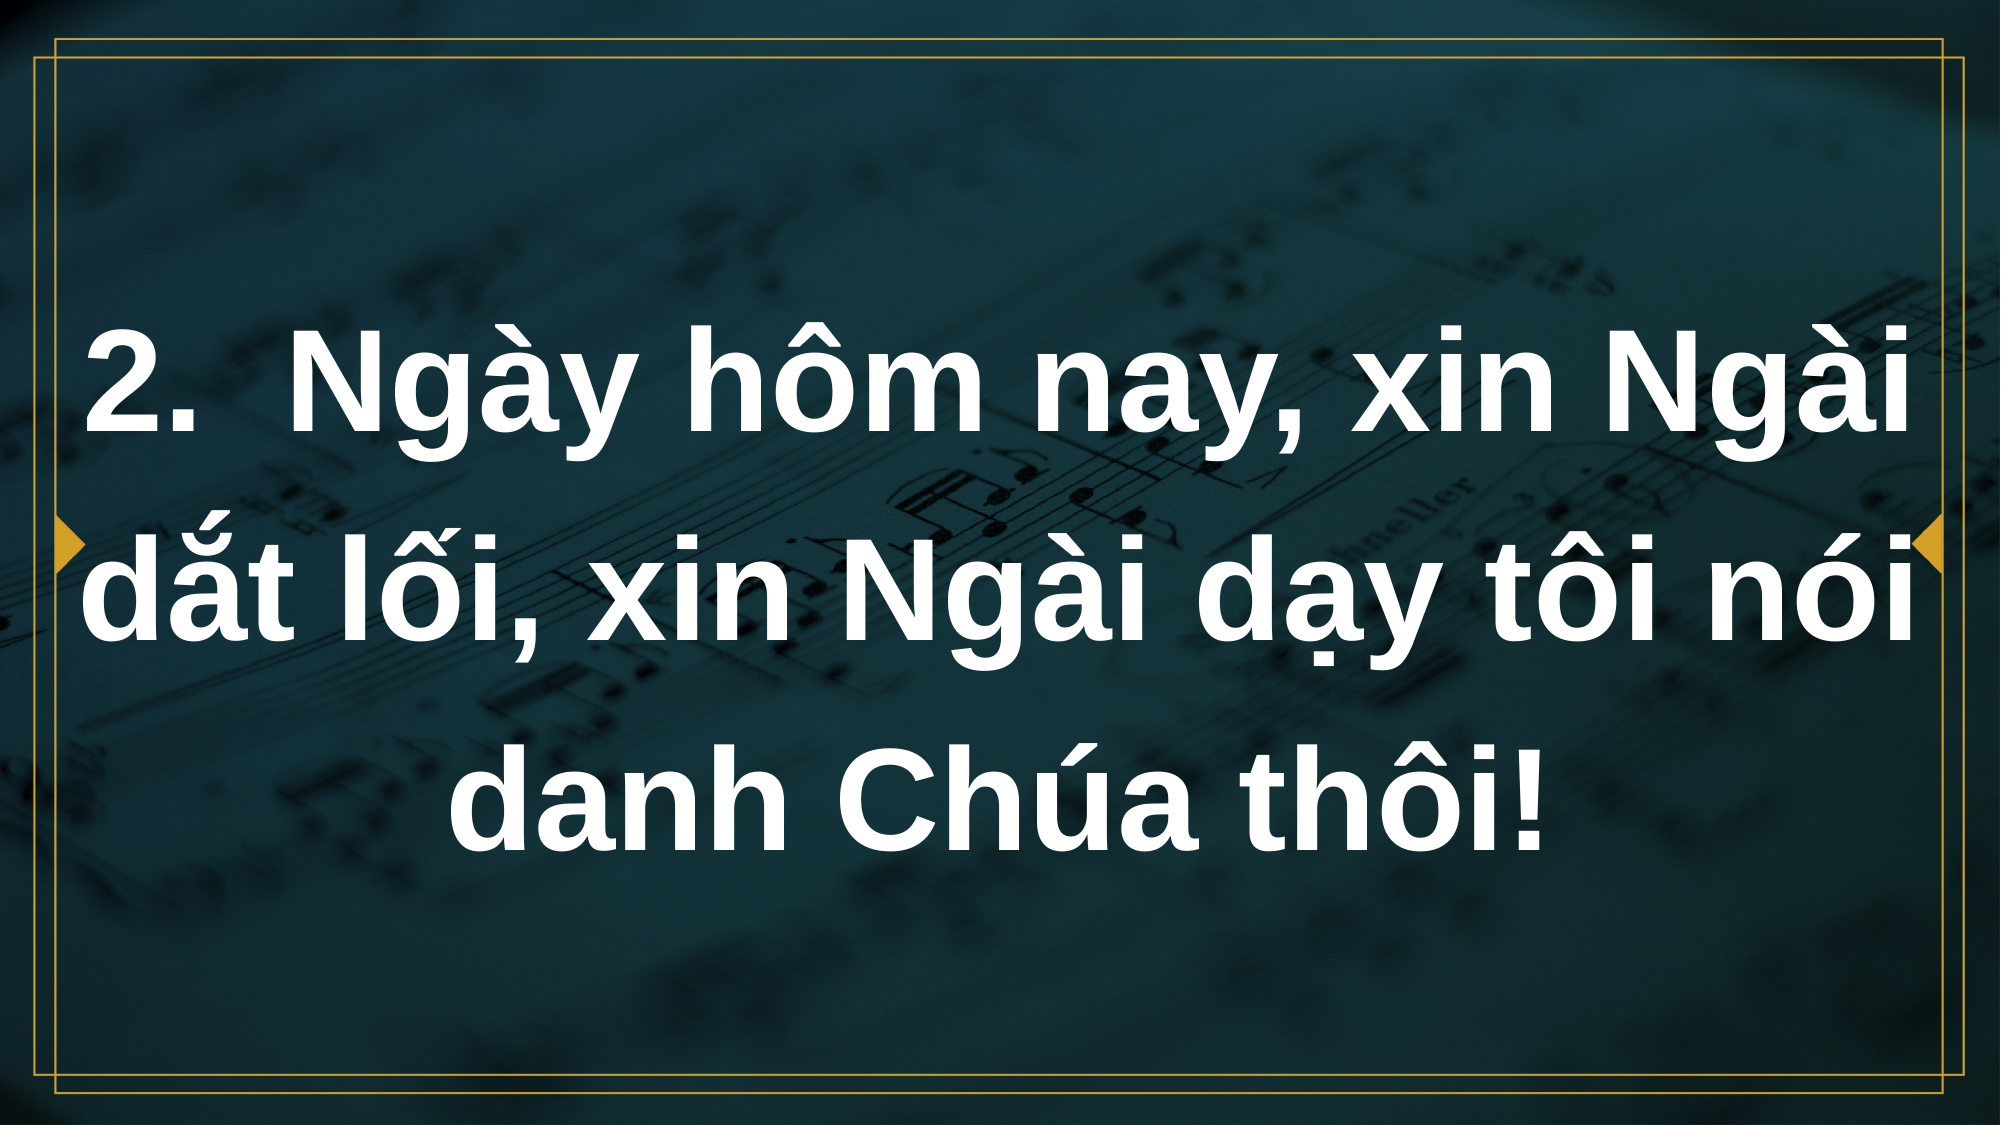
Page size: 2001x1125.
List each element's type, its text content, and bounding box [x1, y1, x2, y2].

title 2. Ngày hôm nay, xin Ngài dắt lối, xin Ngài dạy tôi nói danh Chúa thôi! [55, 53, 1945, 1077]
picture [0, 0, 2000, 1125]
